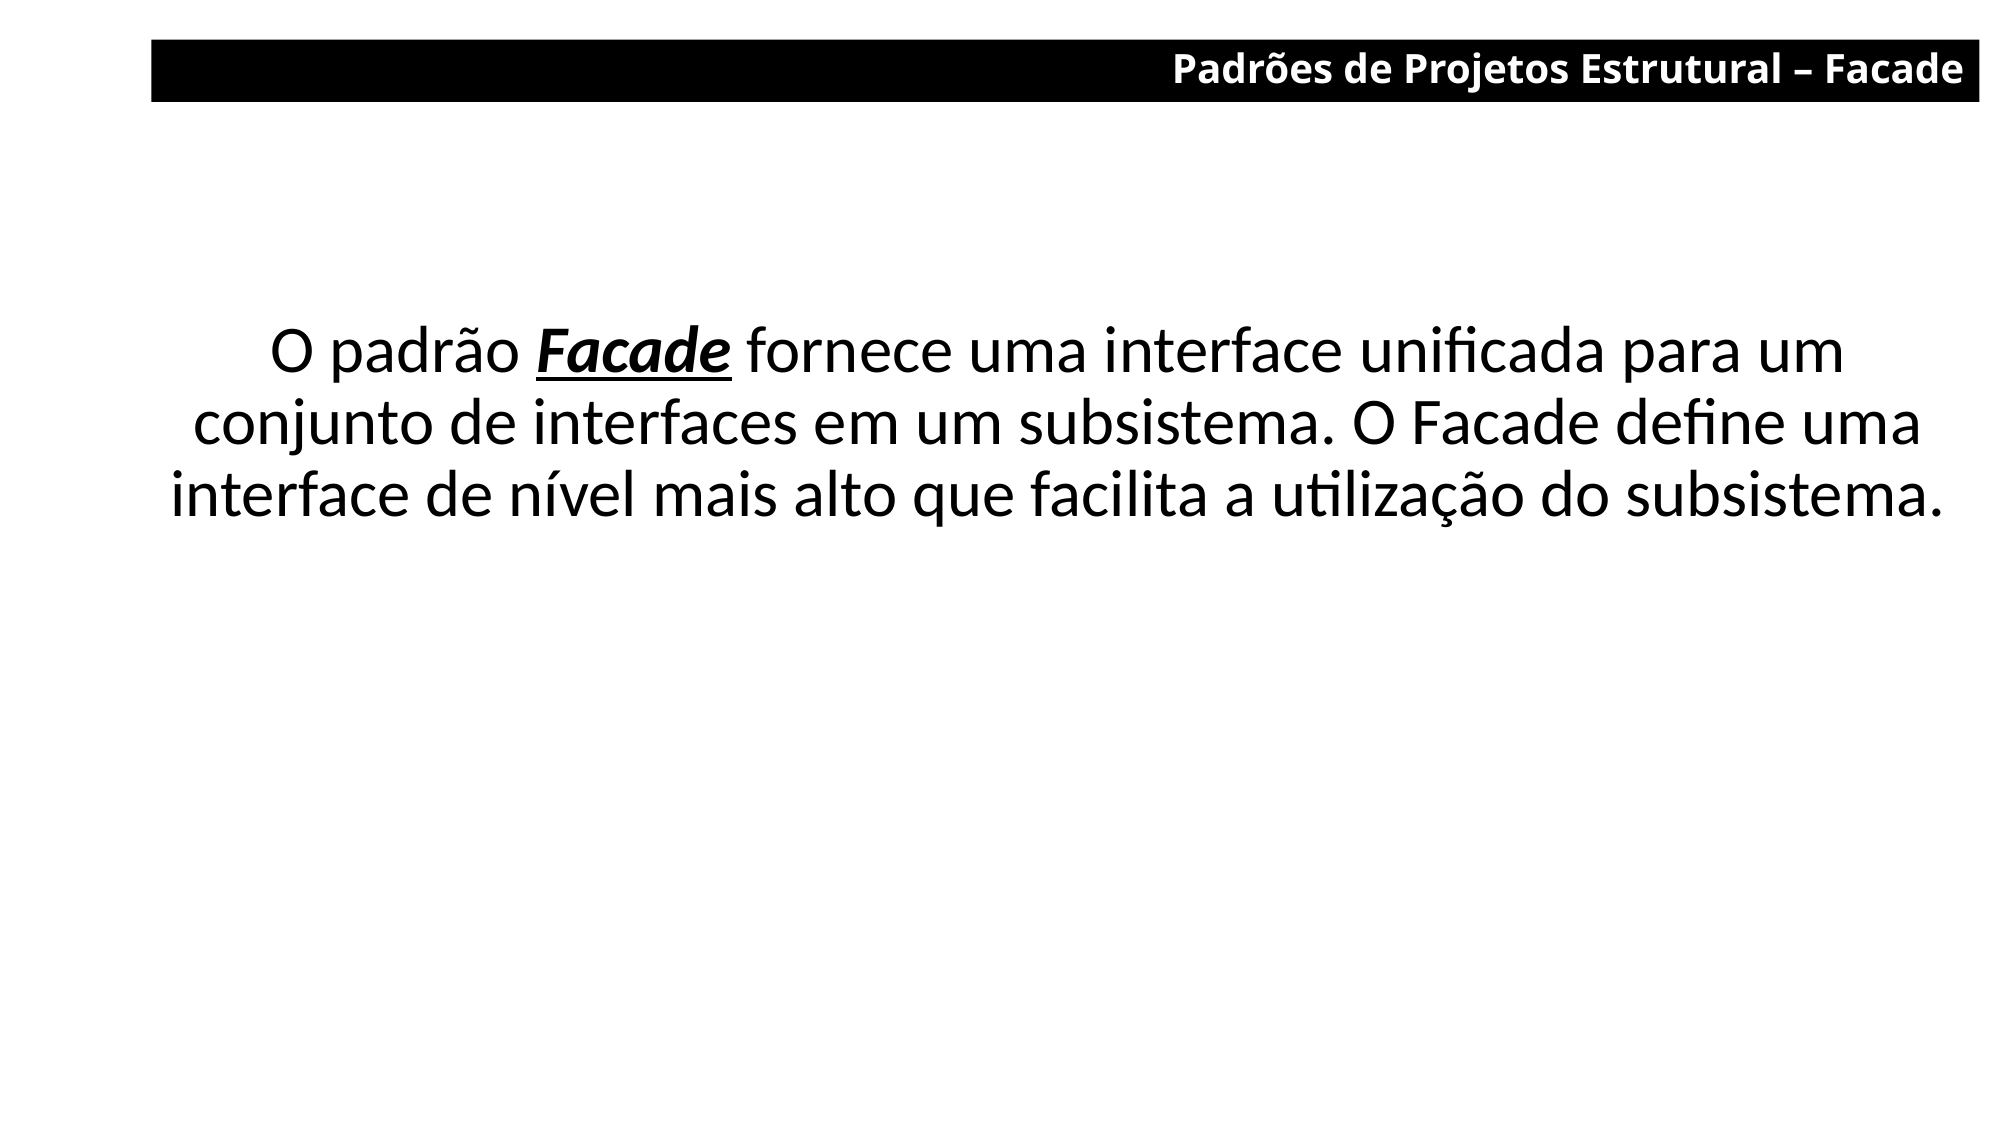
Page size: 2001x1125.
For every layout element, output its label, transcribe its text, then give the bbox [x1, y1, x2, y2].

list O padrão Facade fornece uma interface unificada para um conjunto de interfaces em um subsistema. O Facade define uma interface de nível mais alto que facilita a utilização do subsistema. [137, 132, 1980, 1014]
text_box Padrões de Projetos Estrutural – Facade [151, 39, 1980, 102]
